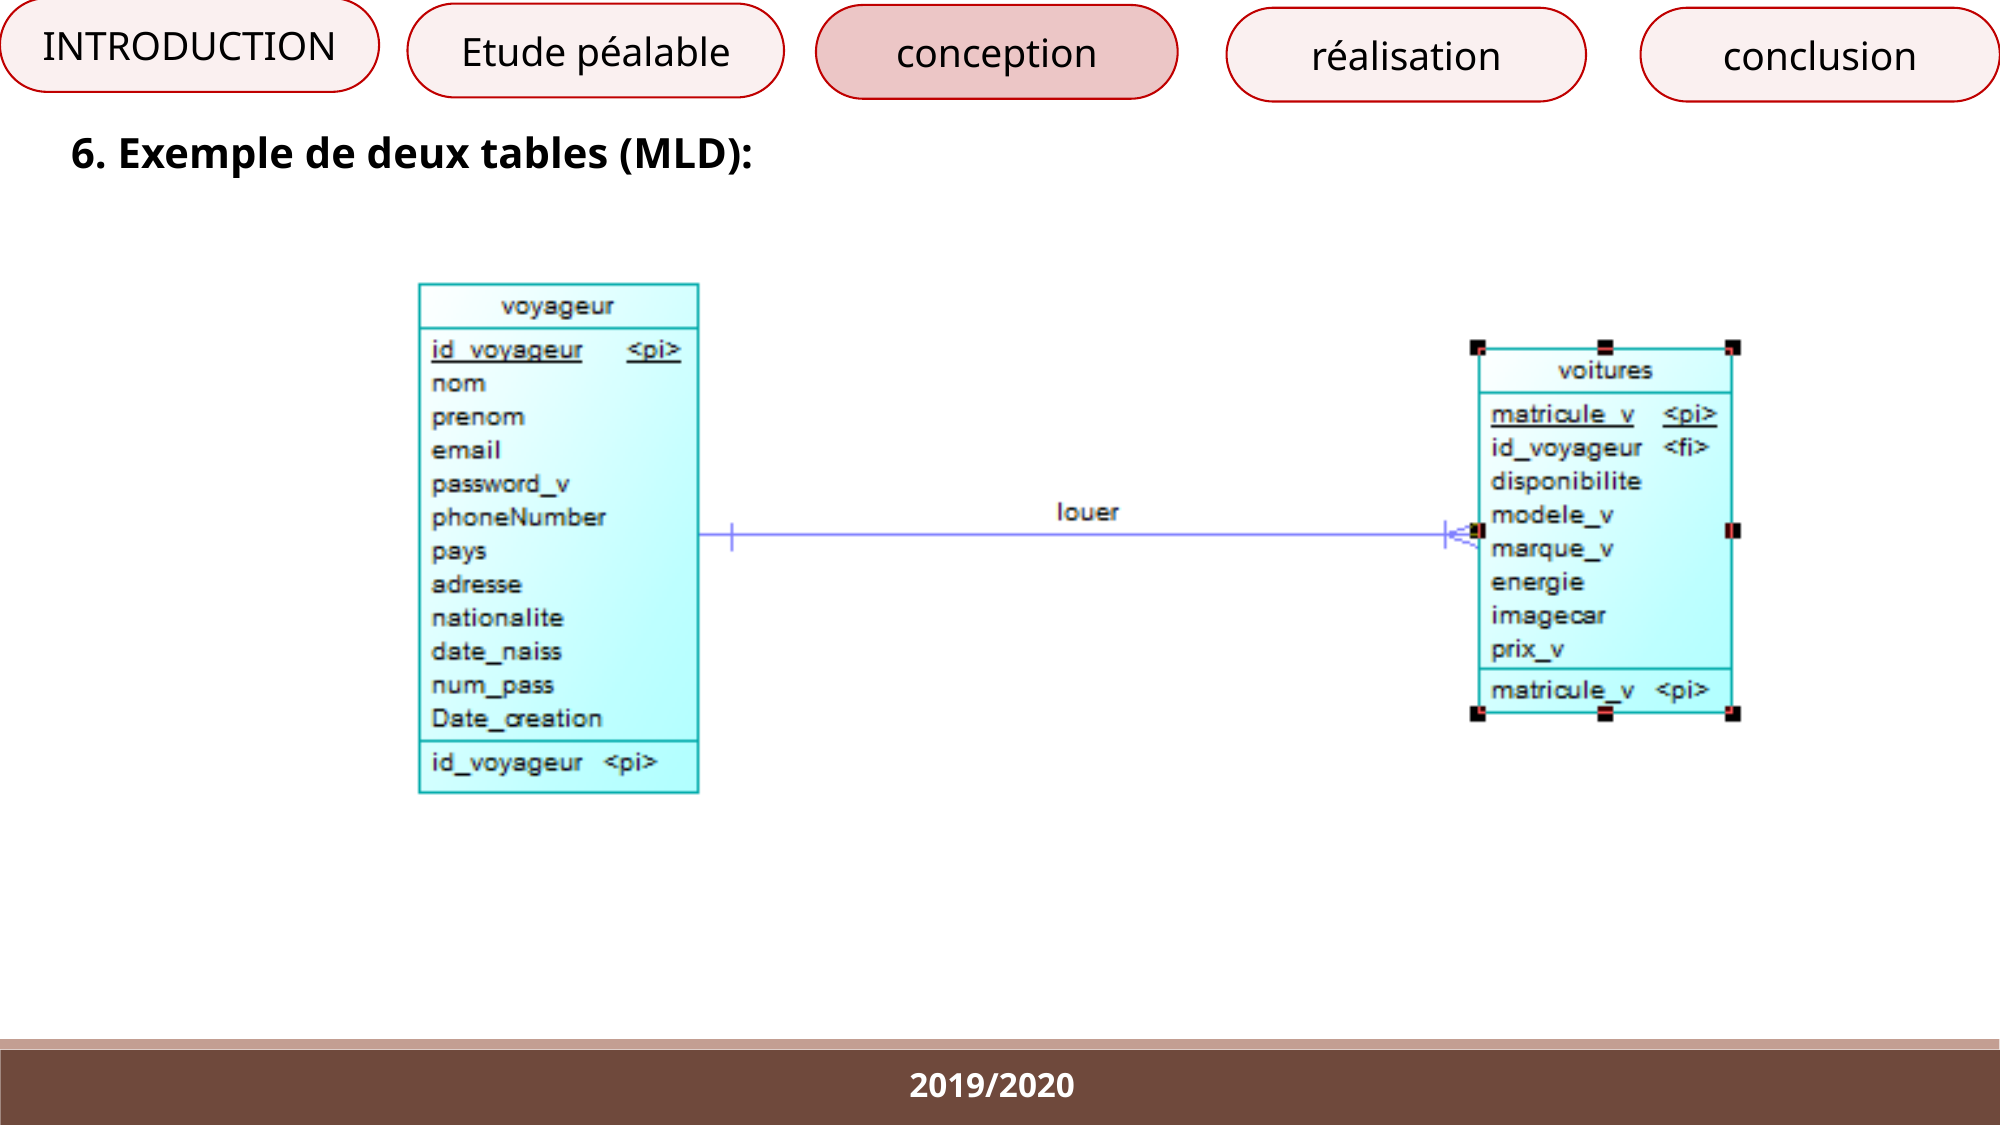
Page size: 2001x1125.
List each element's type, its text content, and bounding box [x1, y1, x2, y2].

text_box conclusion [1639, 6, 2000, 103]
text_box 6. Exemple de deux tables (MLD): [56, 125, 1953, 185]
picture [393, 240, 1765, 902]
text_box réalisation [1225, 6, 1588, 103]
footer 2019/2020 [892, 1054, 1092, 1115]
text_box Etude péalable [406, 2, 786, 99]
text_box INTRODUCTION [0, 0, 381, 93]
text_box conception [814, 3, 1179, 100]
